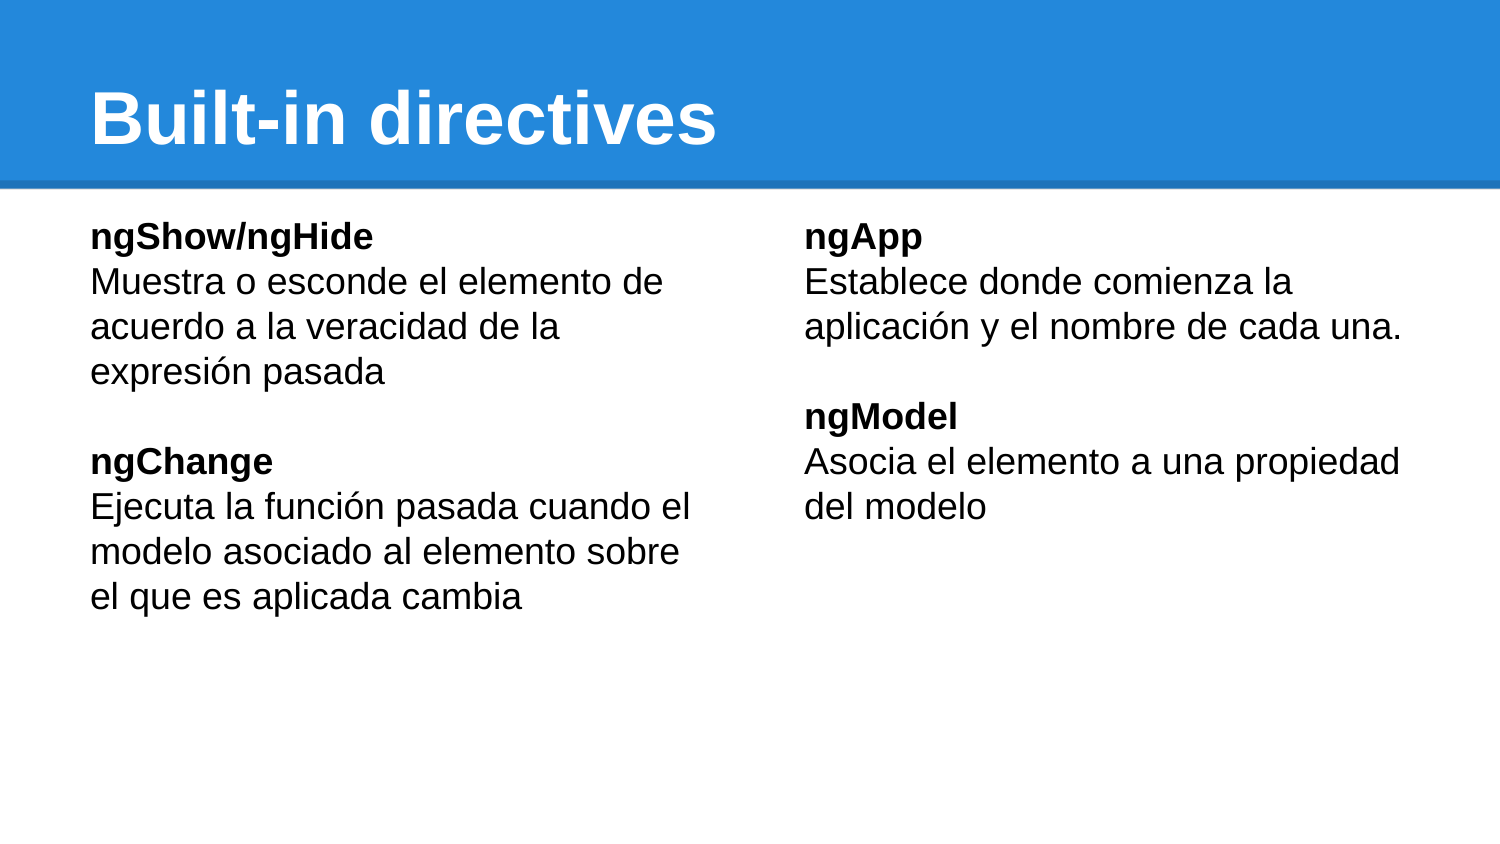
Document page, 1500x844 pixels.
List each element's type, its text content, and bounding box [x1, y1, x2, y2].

title Built-in directives [75, 33, 1425, 175]
list ngApp Establece donde comienza la aplicación y el nombre de cada una. ngModel Asocia el elemento a una propiedad del modelo [789, 196, 1445, 808]
list ngShow/ngHide Muestra o esconde el elemento de acuerdo a la veracidad de la expresión pasada ngChange Ejecuta la función pasada cuando el modelo asociado al elemento sobre el que es aplicada cambia [75, 196, 731, 808]
